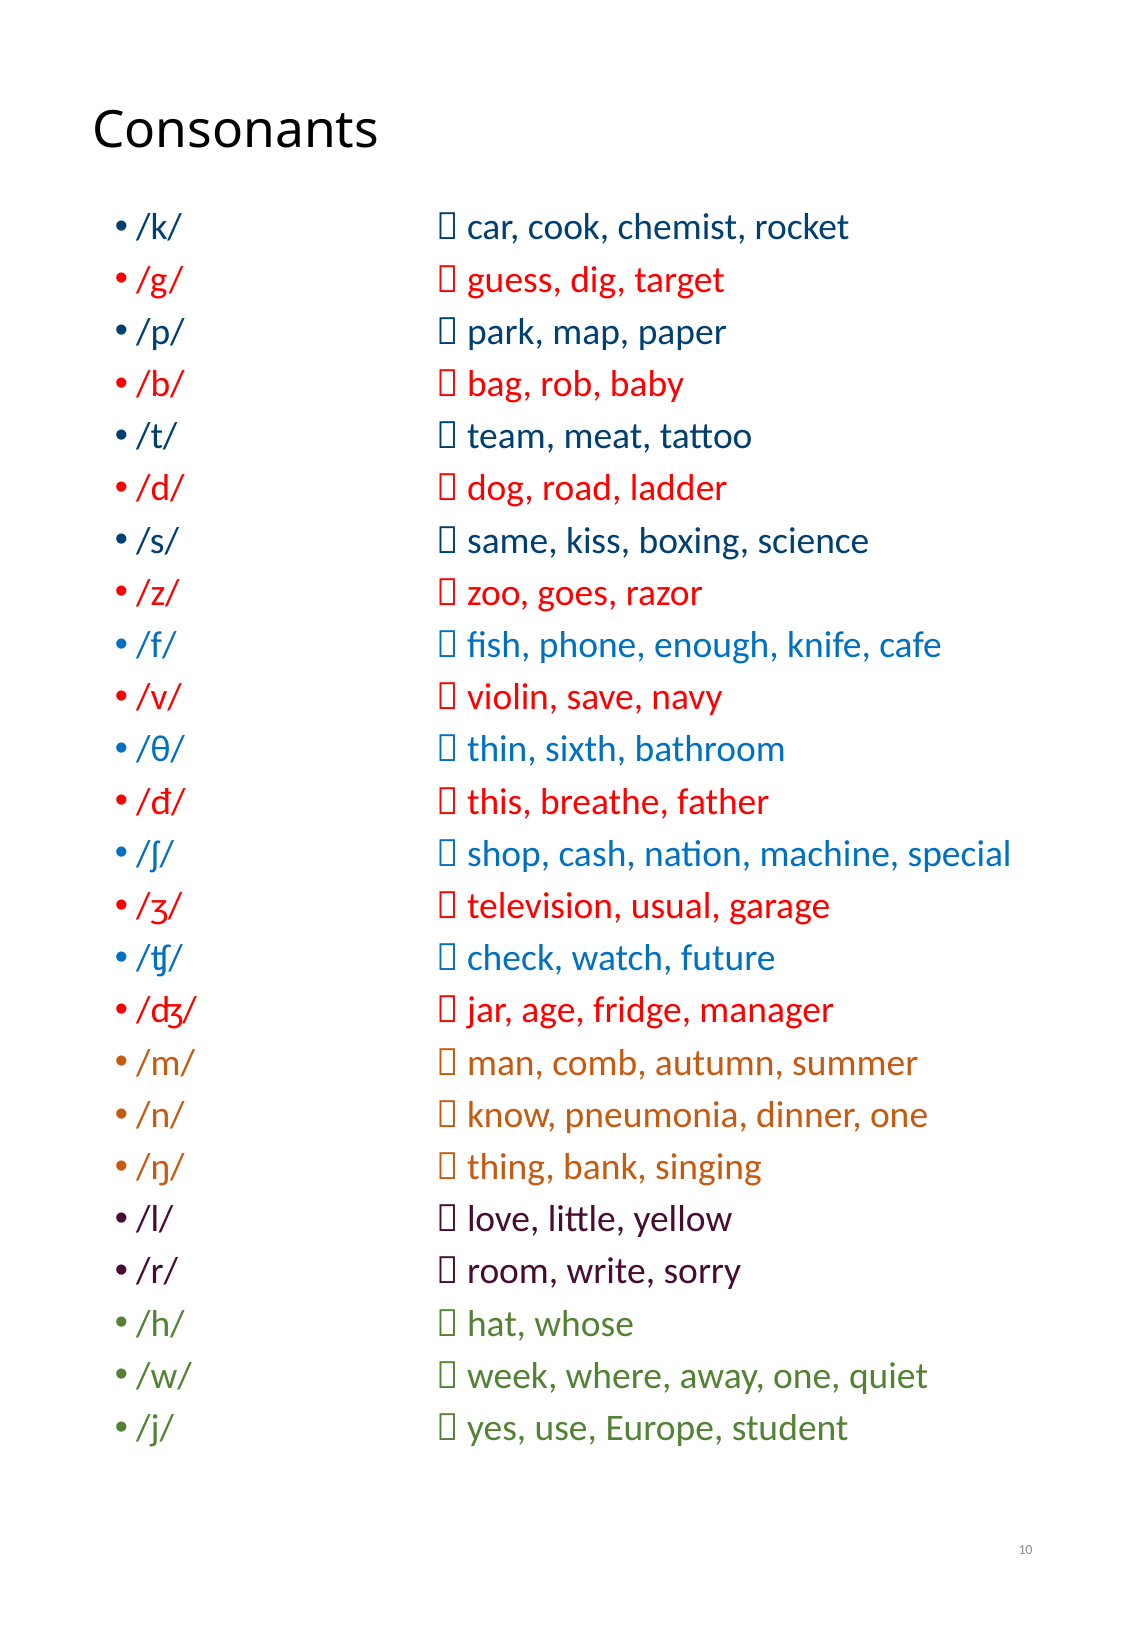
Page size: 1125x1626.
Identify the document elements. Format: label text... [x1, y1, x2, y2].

list /k/  car, cook, chemist, rocket /g/  guess, dig, target /p/  park, map, paper /b/  bag, rob, baby /t/  team, meat, tattoo /d/  dog, road, ladder /s/  same, kiss, boxing, science /z/  zoo, goes, razor /f/  fish, phone, enough, knife, cafe /v/  violin, save, navy /θ/  thin, sixth, bathroom /đ/  this, breathe, father /ʃ/  shop, cash, nation, machine, special /ʒ/  television, usual, garage /ʧ/  check, watch, future /ʤ/  jar, age, fridge, manager /m/  man, comb, autumn, summer /n/  know, pneumonia, dinner, one /ŋ/  thing, bank, singing /l/  love, little, yellow /r/  room, write, sorry /h/  hat, whose /w/  week, where, away, one, quiet /j/  yes, use, Europe, student [99, 200, 1125, 1575]
slide_number 10 [794, 1506, 1048, 1593]
title Consonants [77, 86, 1048, 175]
